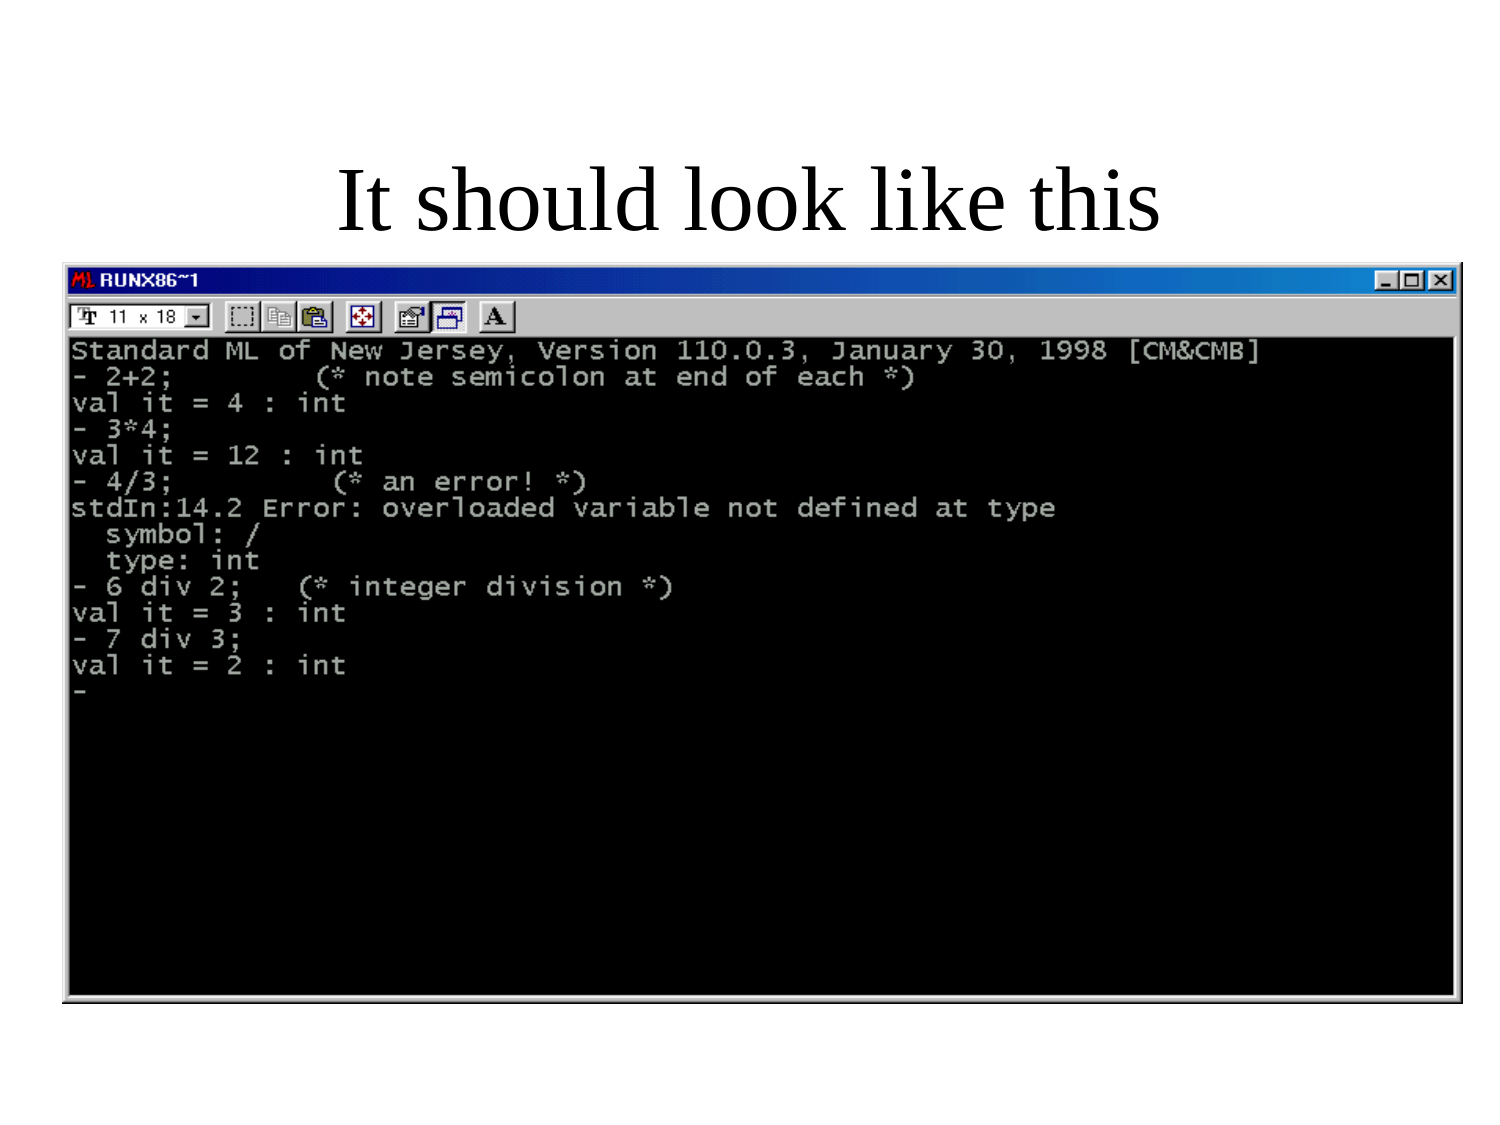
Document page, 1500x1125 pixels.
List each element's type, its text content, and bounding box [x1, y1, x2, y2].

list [62, 262, 1463, 1004]
title It should look like this [112, 99, 1388, 262]
